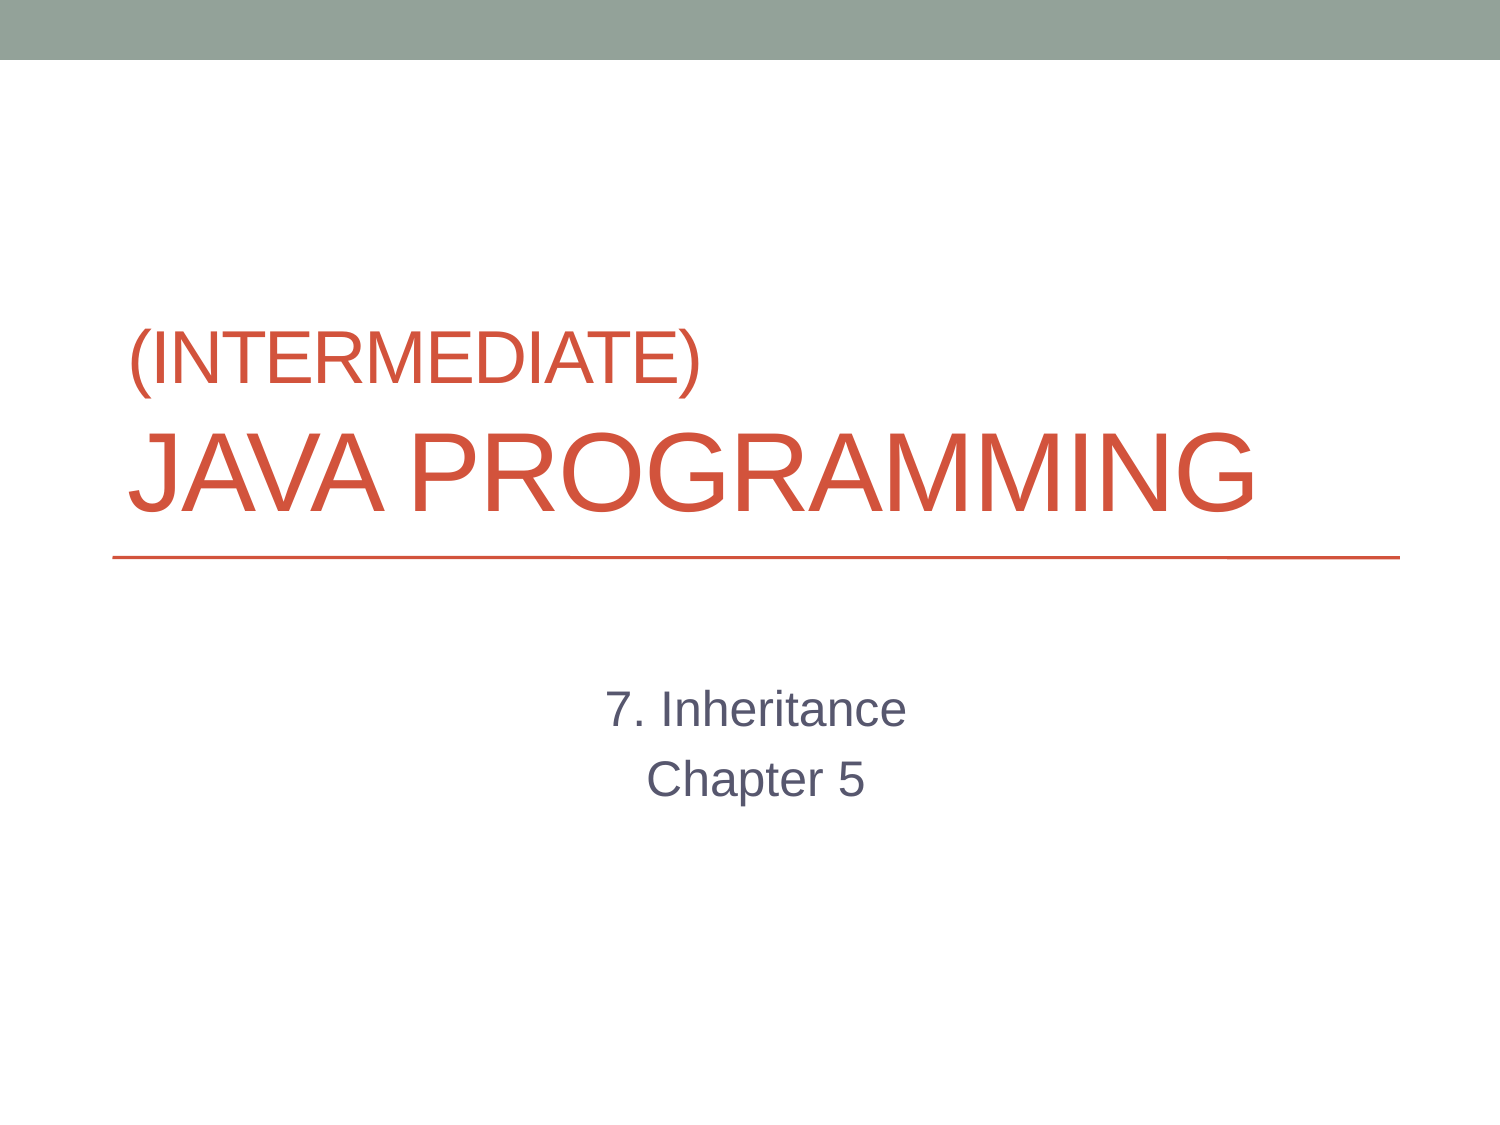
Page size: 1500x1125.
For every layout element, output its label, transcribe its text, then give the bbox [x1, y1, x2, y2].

title (Intermediate) Java Programming [112, 224, 1400, 542]
subtitle 7. Inheritance Chapter 5 [112, 668, 1400, 863]
